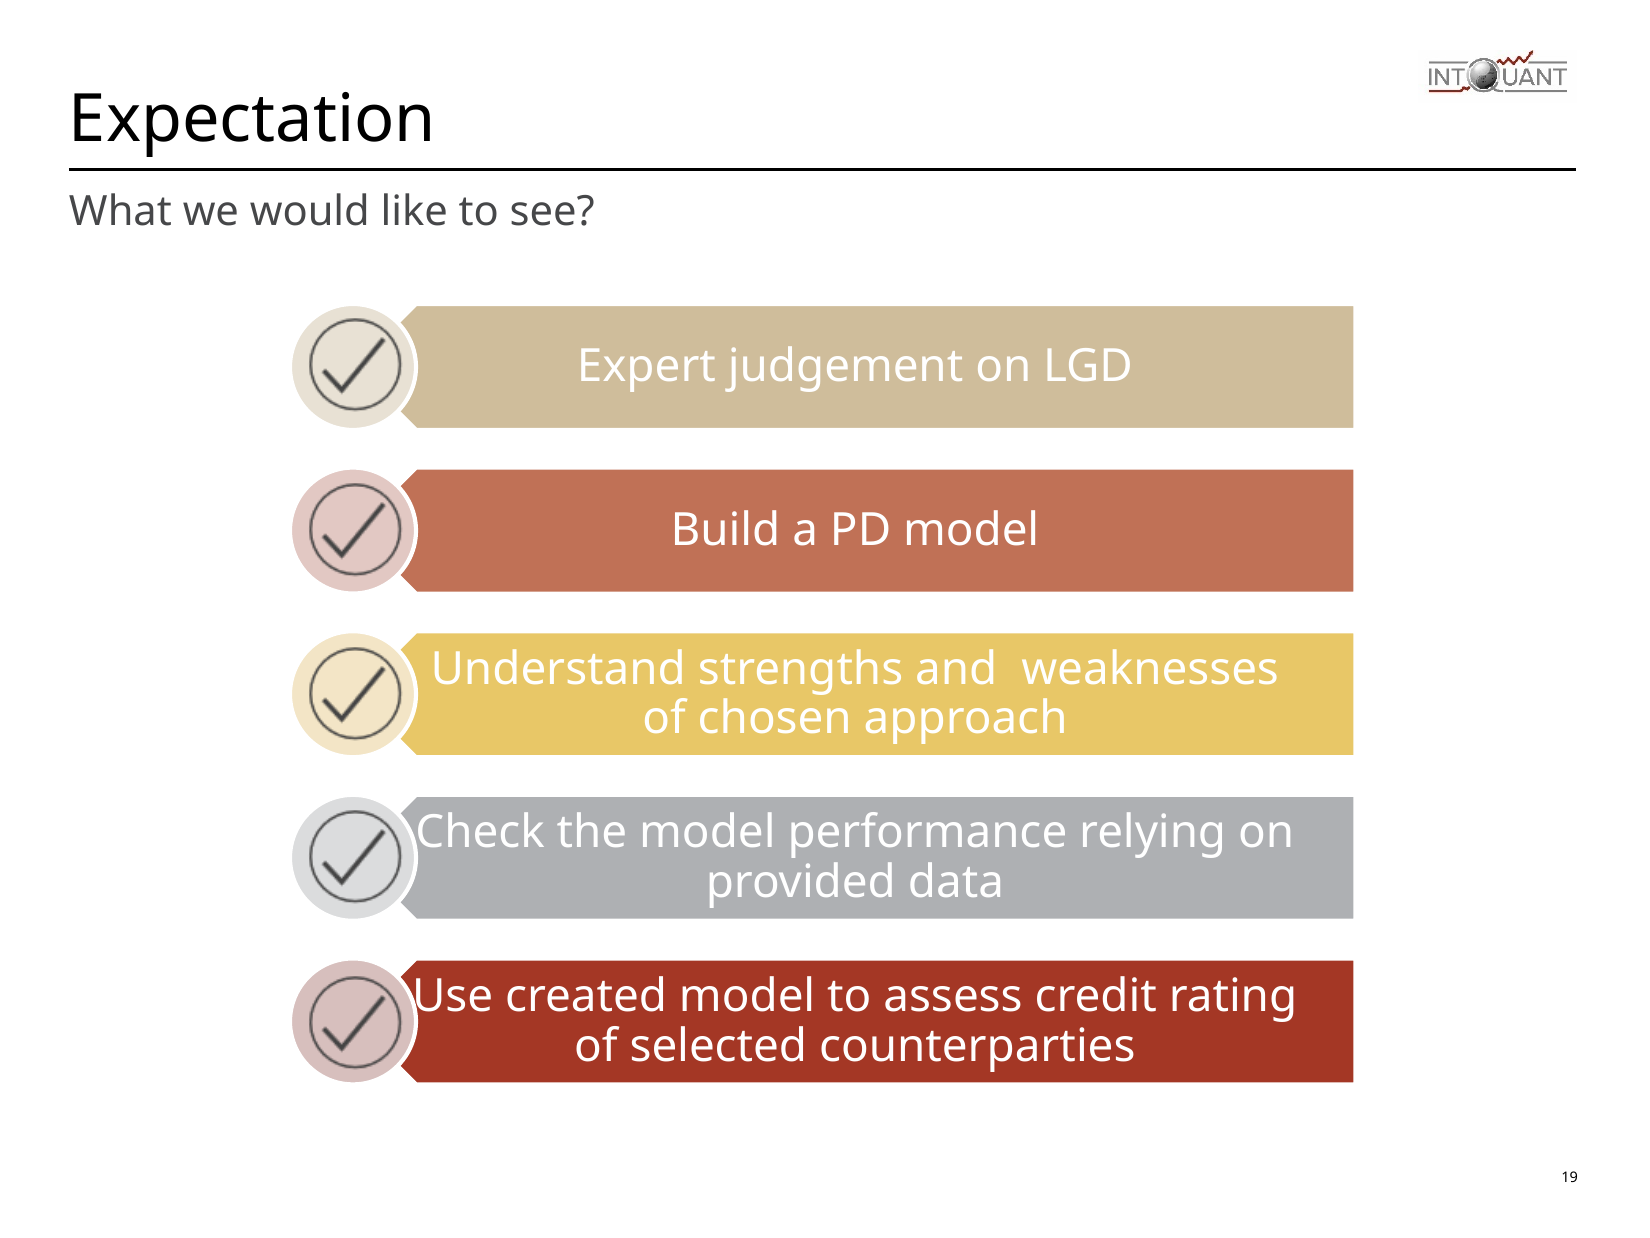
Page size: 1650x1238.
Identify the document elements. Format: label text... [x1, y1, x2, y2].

title Expectation [68, 0, 1577, 155]
text_box What we would like to see? [68, 183, 1577, 229]
picture [304, 643, 406, 745]
picture [304, 806, 406, 908]
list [68, 303, 1577, 1085]
picture [304, 479, 406, 580]
picture [304, 972, 406, 1073]
picture [304, 314, 406, 415]
